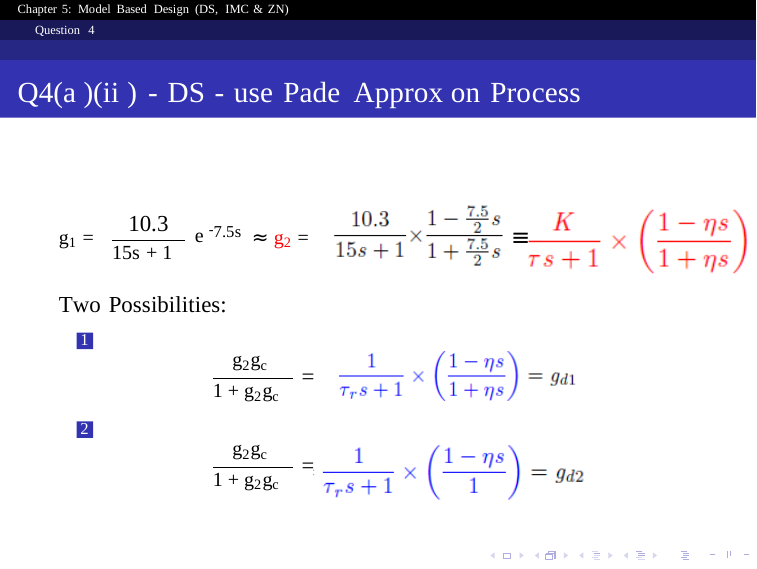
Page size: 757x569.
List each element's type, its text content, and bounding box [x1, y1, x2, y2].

picture [329, 198, 508, 282]
text_box = [299, 453, 307, 481]
text_box [0, 20, 756, 40]
text_box 1 + g2gc [210, 469, 297, 499]
text_box Q4(a )(ii ) - DS - use Pade Approx on Process [15, 77, 586, 112]
text_box 1 [76, 332, 94, 350]
picture [312, 431, 597, 504]
text_box ≡ [513, 234, 523, 261]
text_box 1 + g2gc [210, 380, 297, 410]
text_box ≈ g2 = [249, 227, 324, 261]
text_box [0, 60, 756, 118]
picture [528, 197, 756, 280]
text_box [563, 552, 569, 559]
text_box Chapter 5: Model Based Design (DS, IMC & ZN) [15, 2, 297, 19]
text_box Question 4 [33, 22, 98, 39]
text_box 7.5s [211, 222, 248, 244]
text_box e - 15s + 1 [110, 227, 216, 270]
text_box 10.3 [126, 211, 175, 227]
text_box [0, 40, 756, 60]
text_box g1 = [56, 227, 110, 256]
text_box g2gc [230, 438, 277, 468]
picture [332, 341, 584, 410]
text_box = [299, 365, 325, 392]
text_box Two Possibilities: [56, 292, 229, 320]
text_box [546, 552, 554, 560]
text_box 2 [76, 421, 94, 438]
text_box [0, 0, 756, 20]
text_box g2gc [230, 349, 277, 379]
